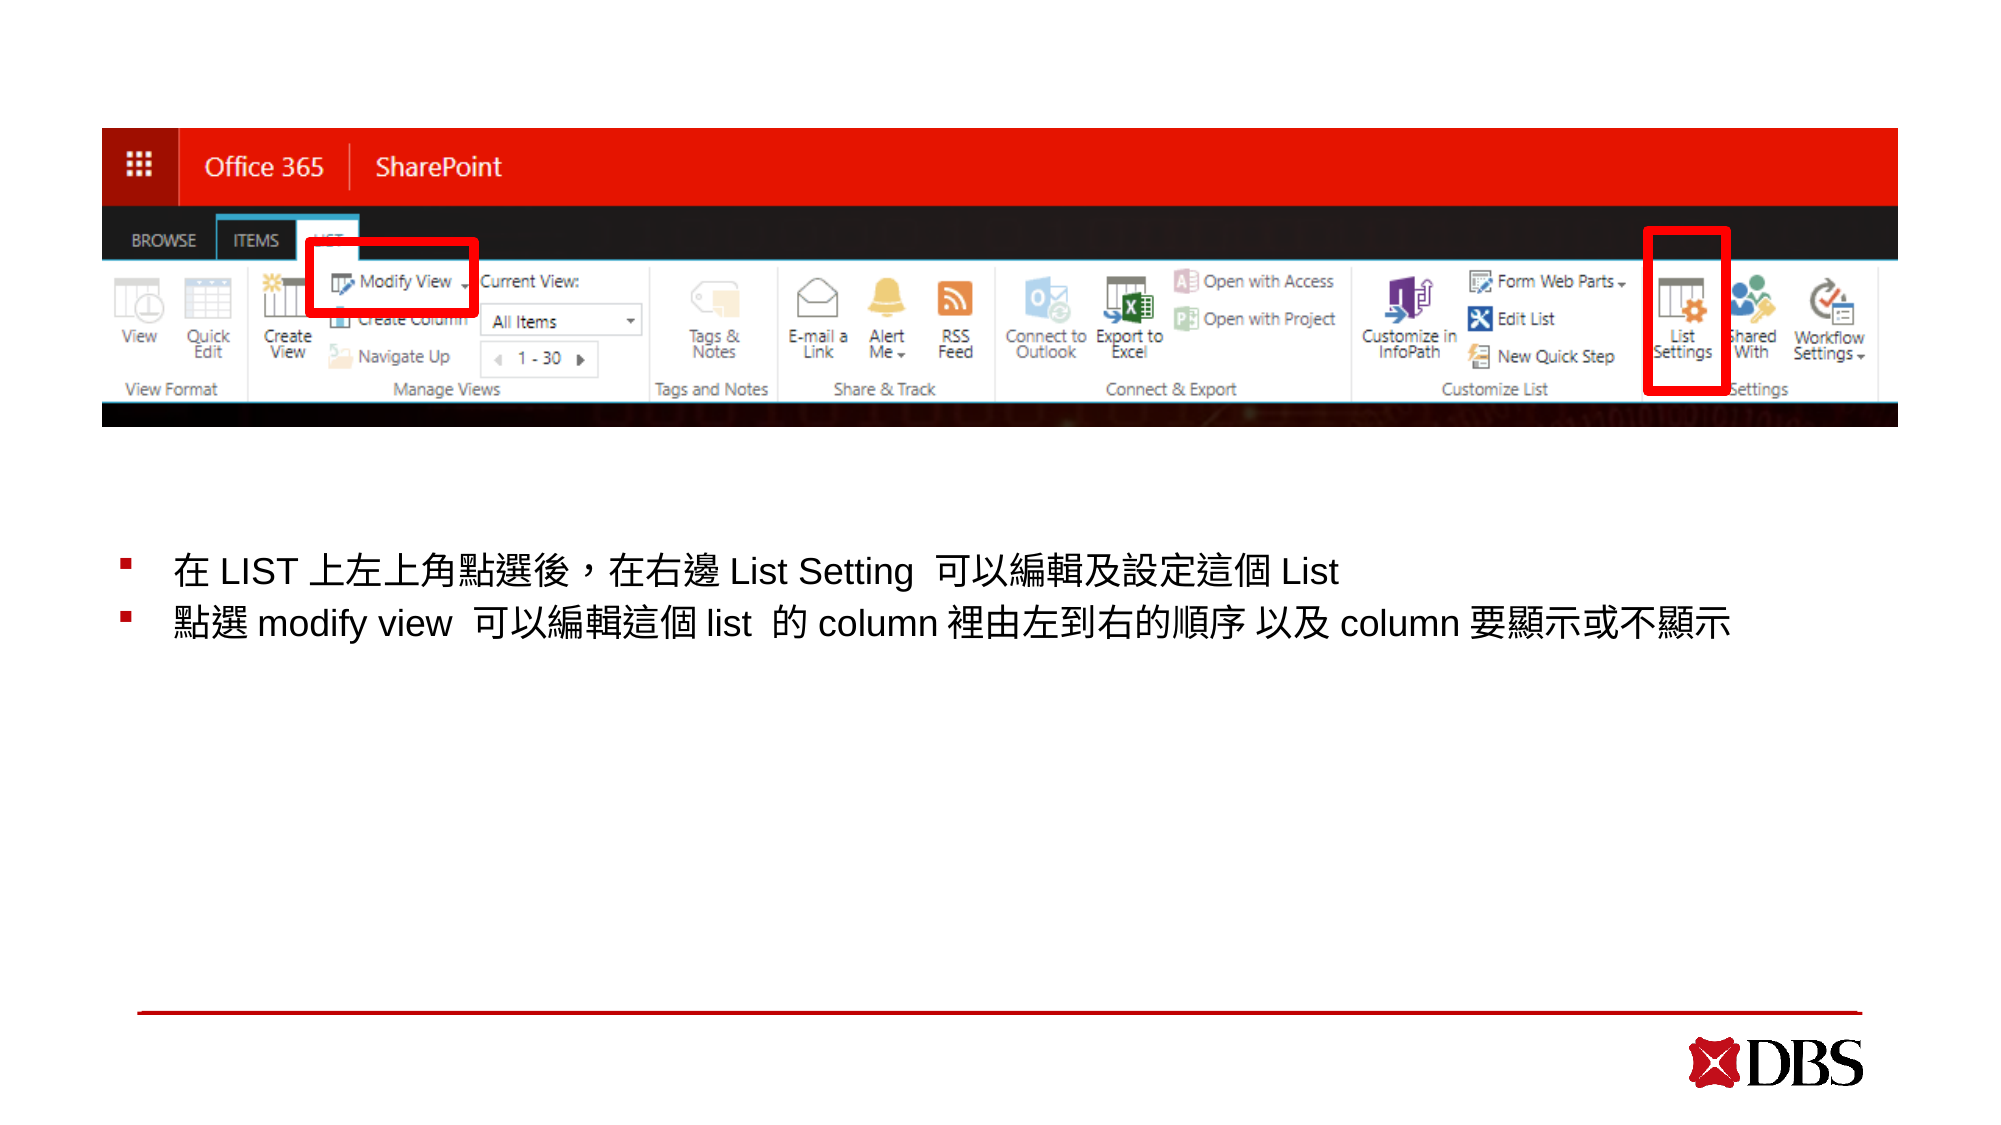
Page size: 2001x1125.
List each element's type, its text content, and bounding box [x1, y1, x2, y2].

list 在LIST上左上角點選後，在右邊List Setting 可以編輯及設定這個List 點選modify view 可以編輯這個list 的column裡由左到右的順序 以及column要顯示或不顯示 [102, 539, 1839, 975]
picture [1689, 1037, 1863, 1088]
picture [102, 128, 1898, 427]
